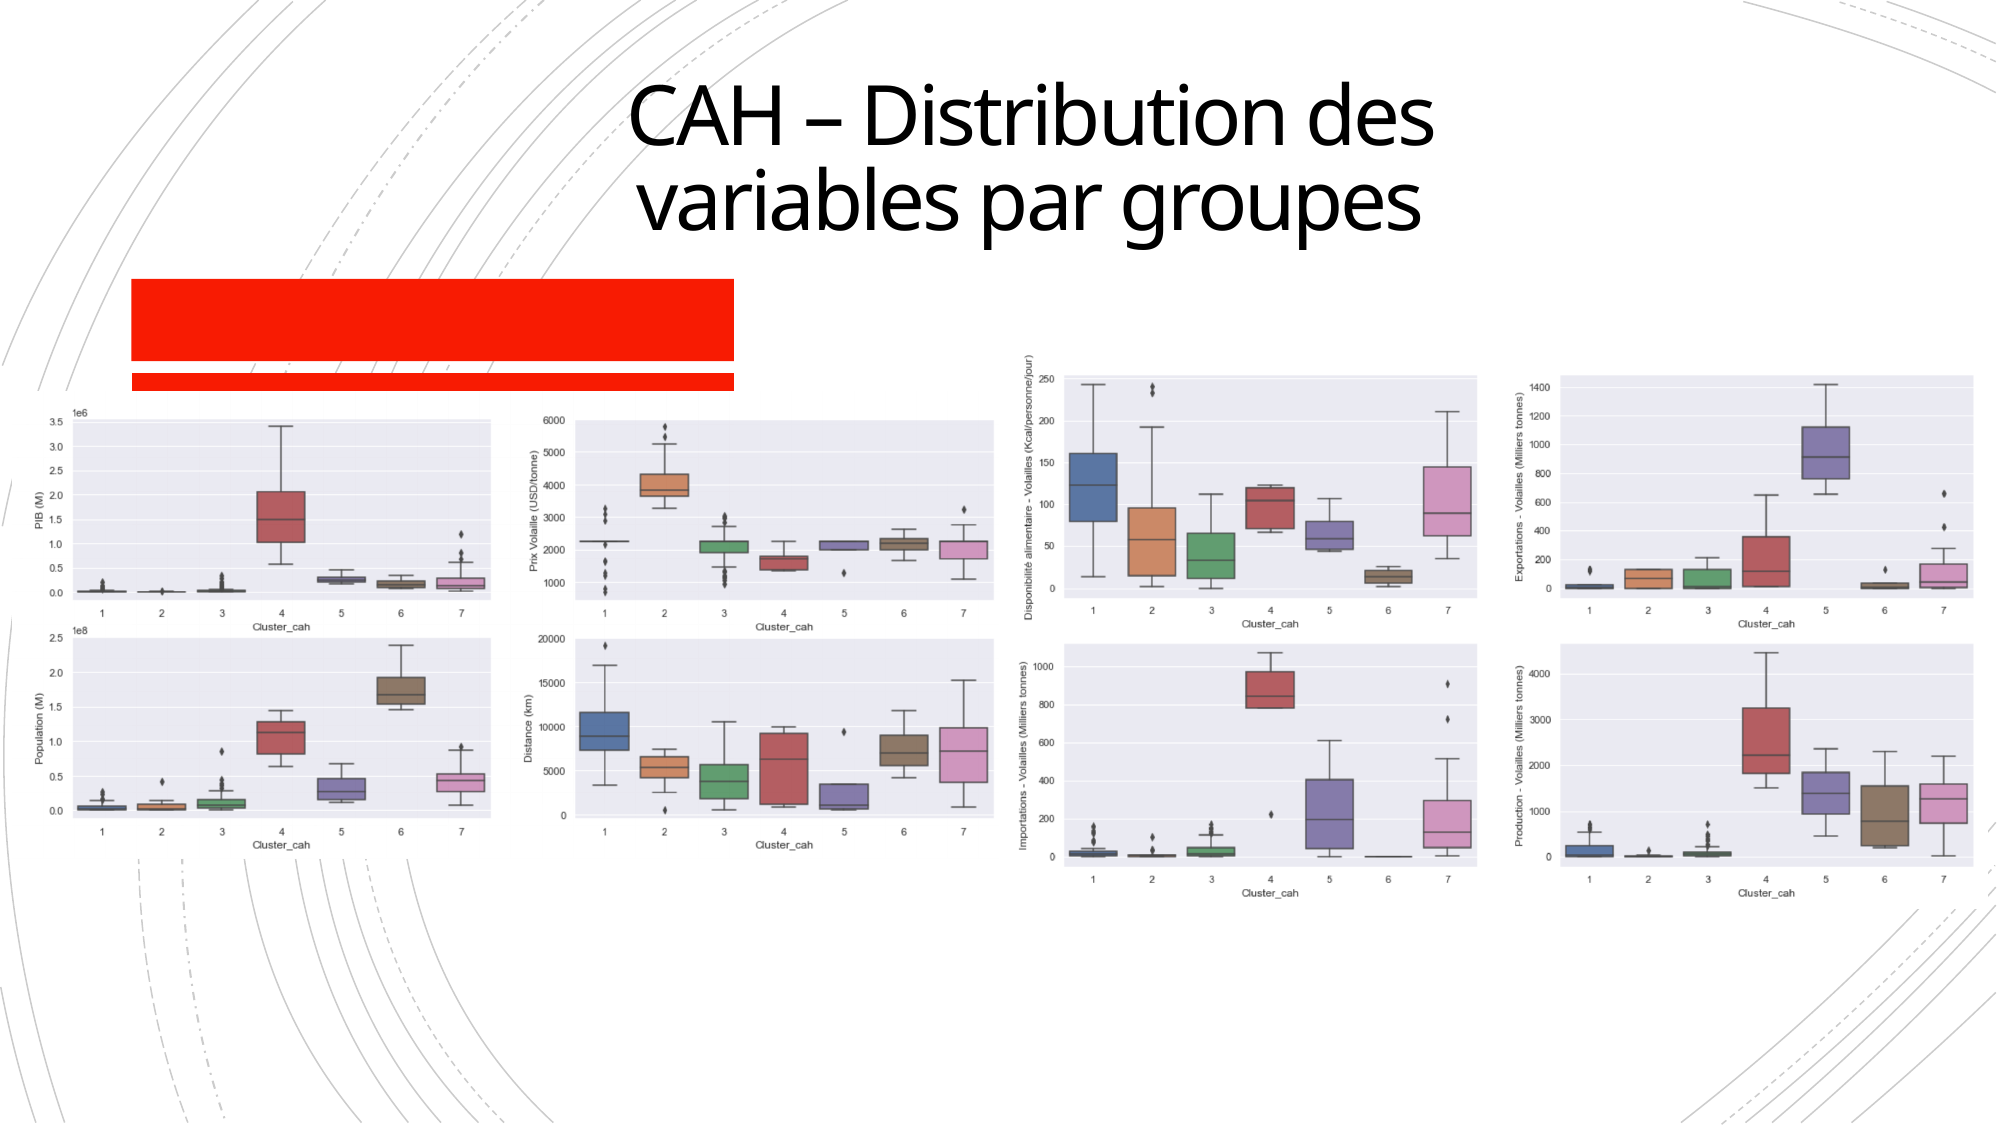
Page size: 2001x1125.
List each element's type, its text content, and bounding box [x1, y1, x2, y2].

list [11, 390, 999, 859]
picture [999, 340, 1989, 910]
title CAH – Distribution des variables par groupes [532, 33, 1530, 292]
